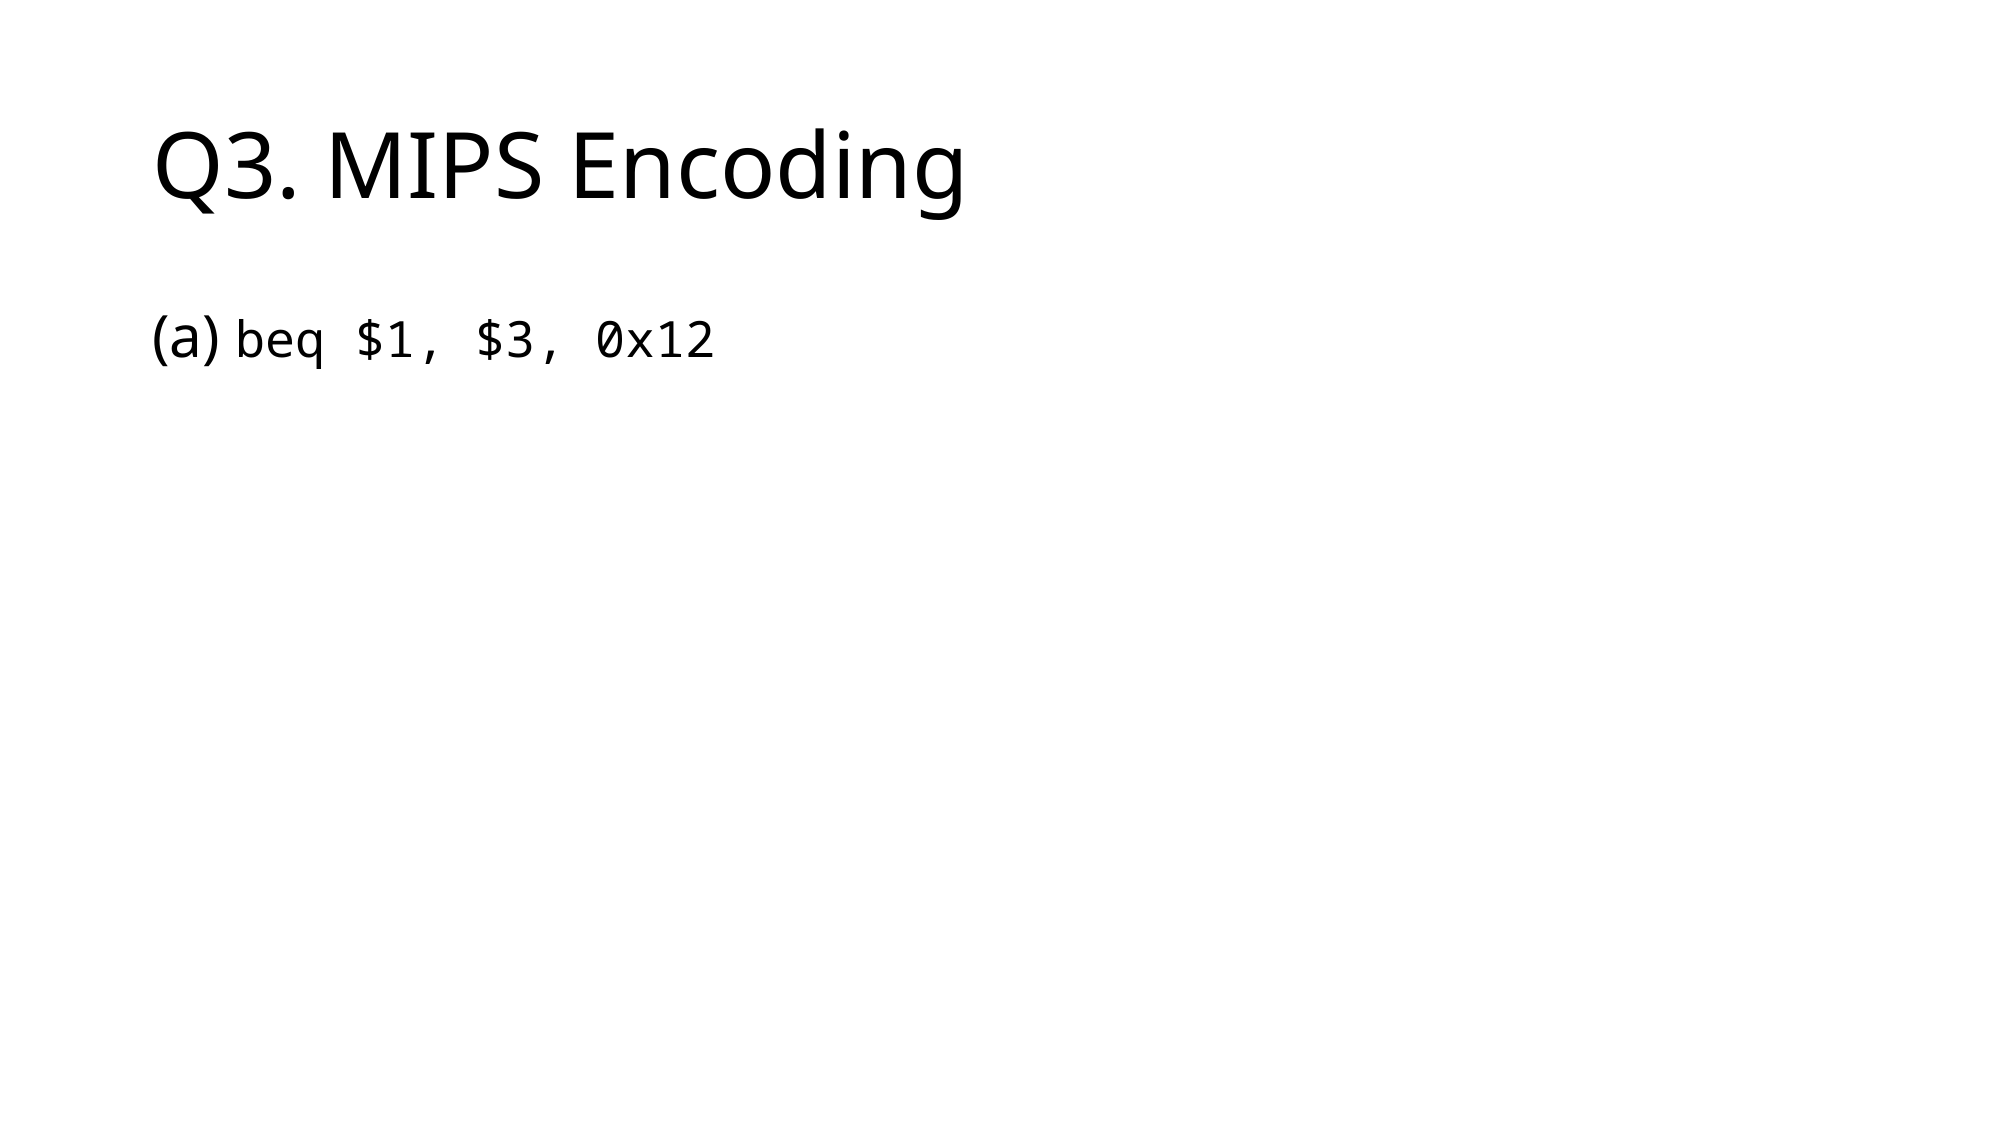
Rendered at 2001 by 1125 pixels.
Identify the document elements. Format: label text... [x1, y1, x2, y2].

list (a) beq $1, $3, 0x12 [137, 299, 1863, 1014]
title Q3. MIPS Encoding [137, 59, 1863, 278]
